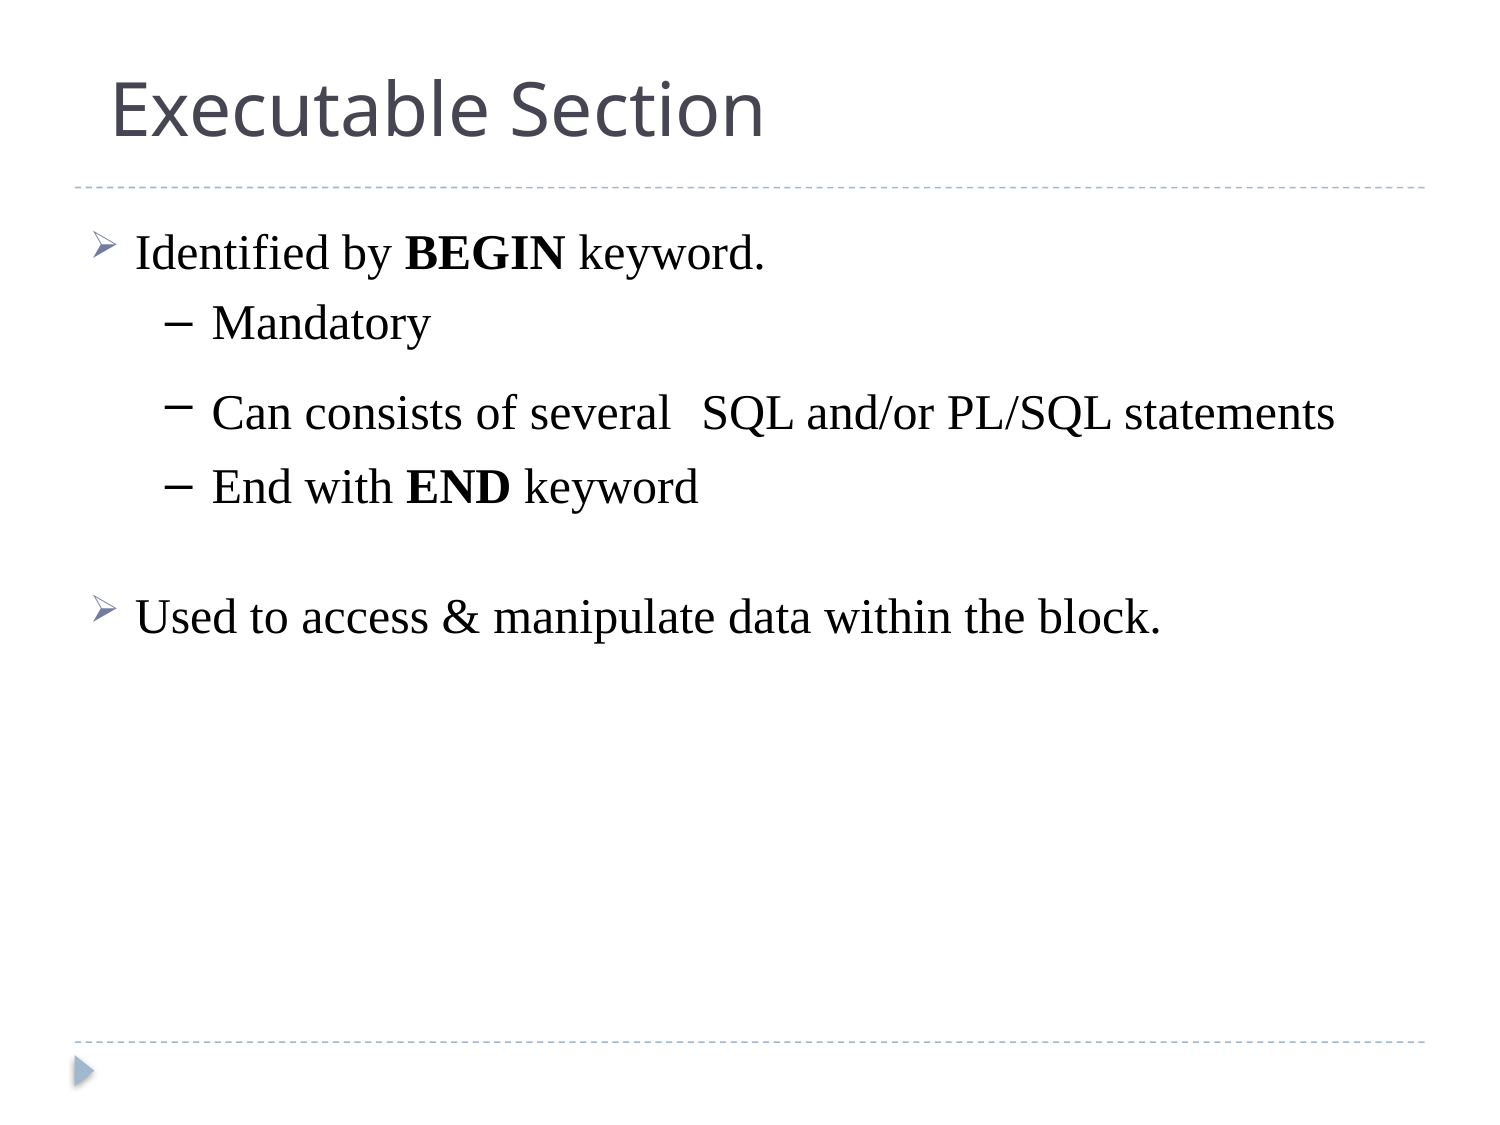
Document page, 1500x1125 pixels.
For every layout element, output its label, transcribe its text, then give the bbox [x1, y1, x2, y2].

title Executable Section [75, 24, 1500, 188]
list Identified by BEGIN keyword. Mandatory Can consists of several SQL and/or PL/SQL statements End with END keyword Used to access & manipulate data within the block. [75, 212, 1425, 1023]
